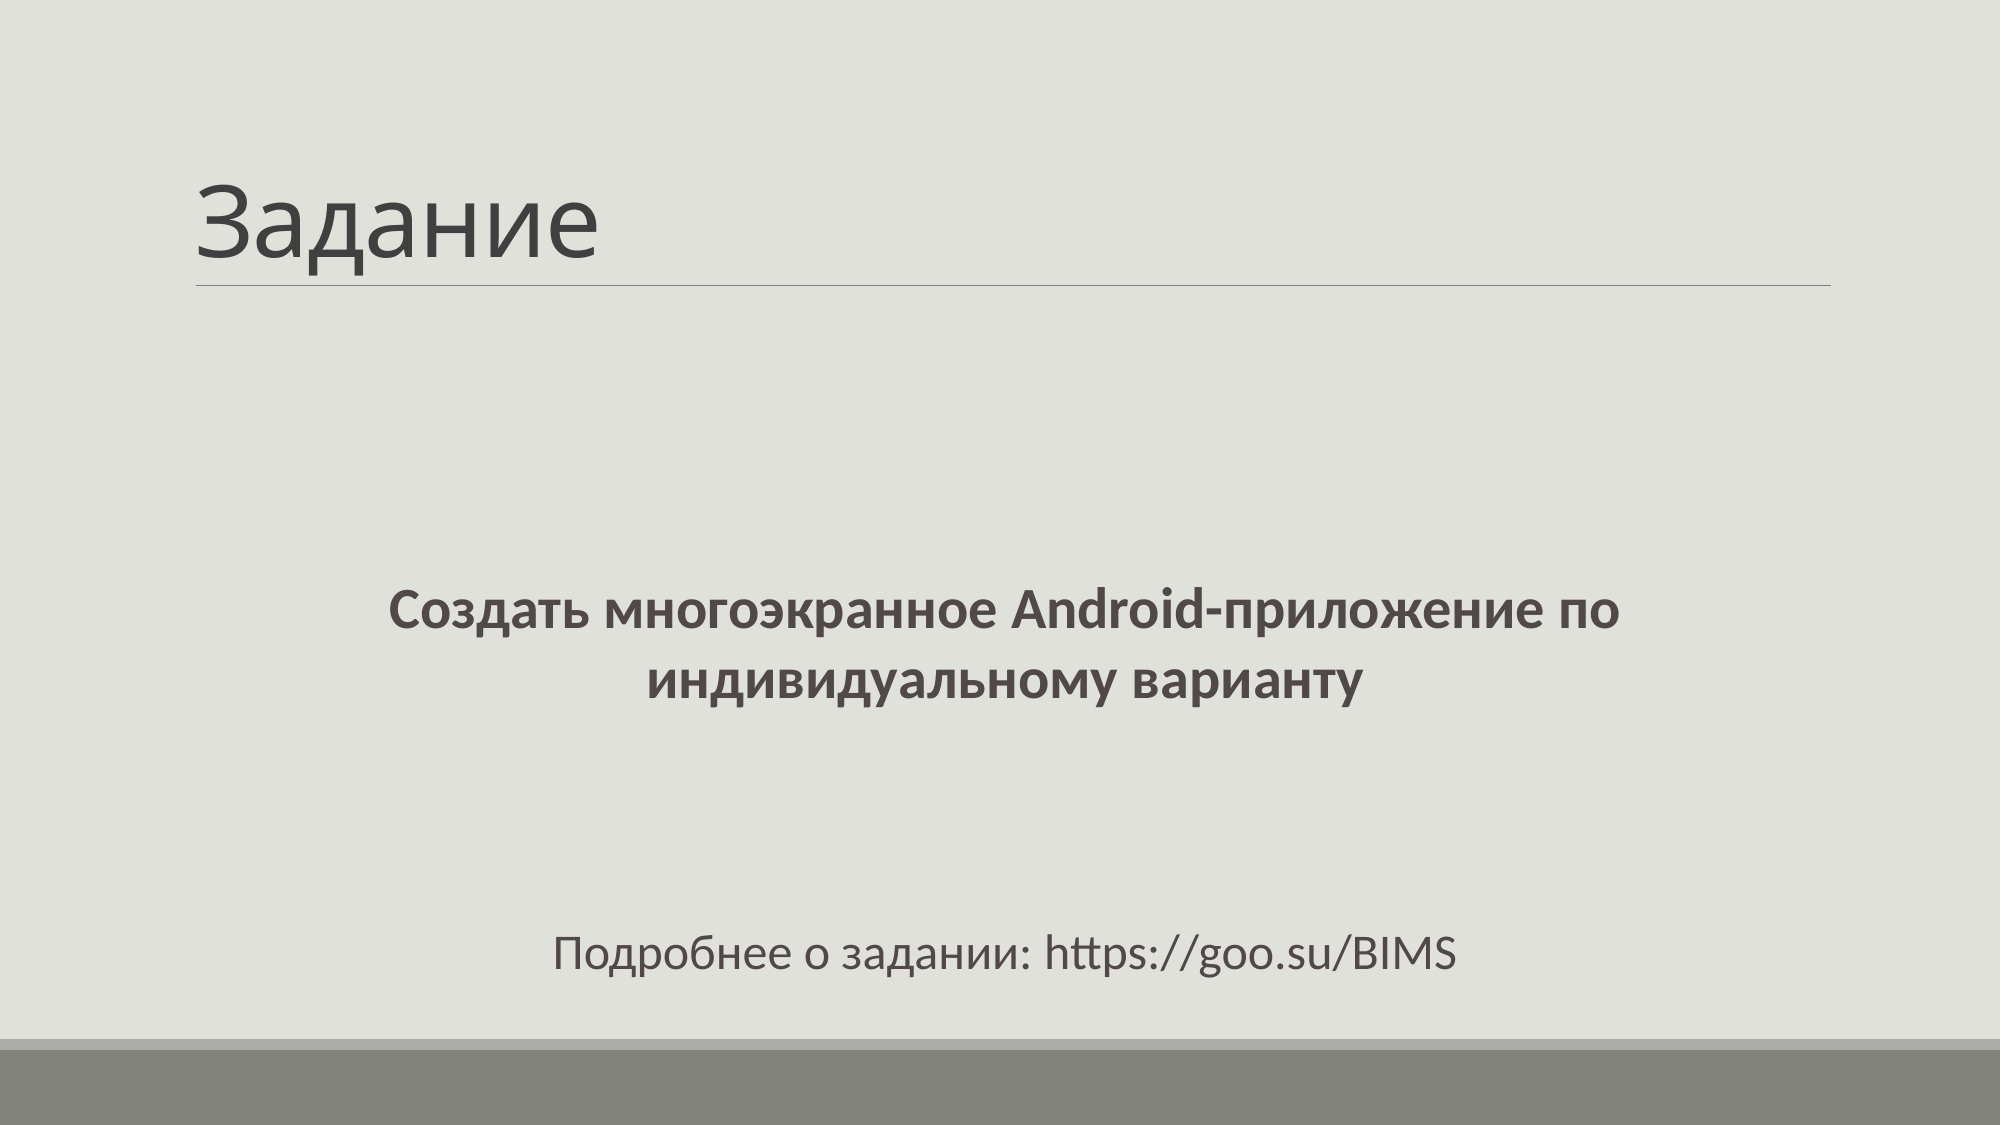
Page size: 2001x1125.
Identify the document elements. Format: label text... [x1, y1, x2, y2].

title Задание [180, 47, 1830, 285]
text_box Создать многоэкранное Android-приложение по индивидуальному варианту Подробнее о задании: https://goo.su/BIMS [179, 562, 1830, 988]
